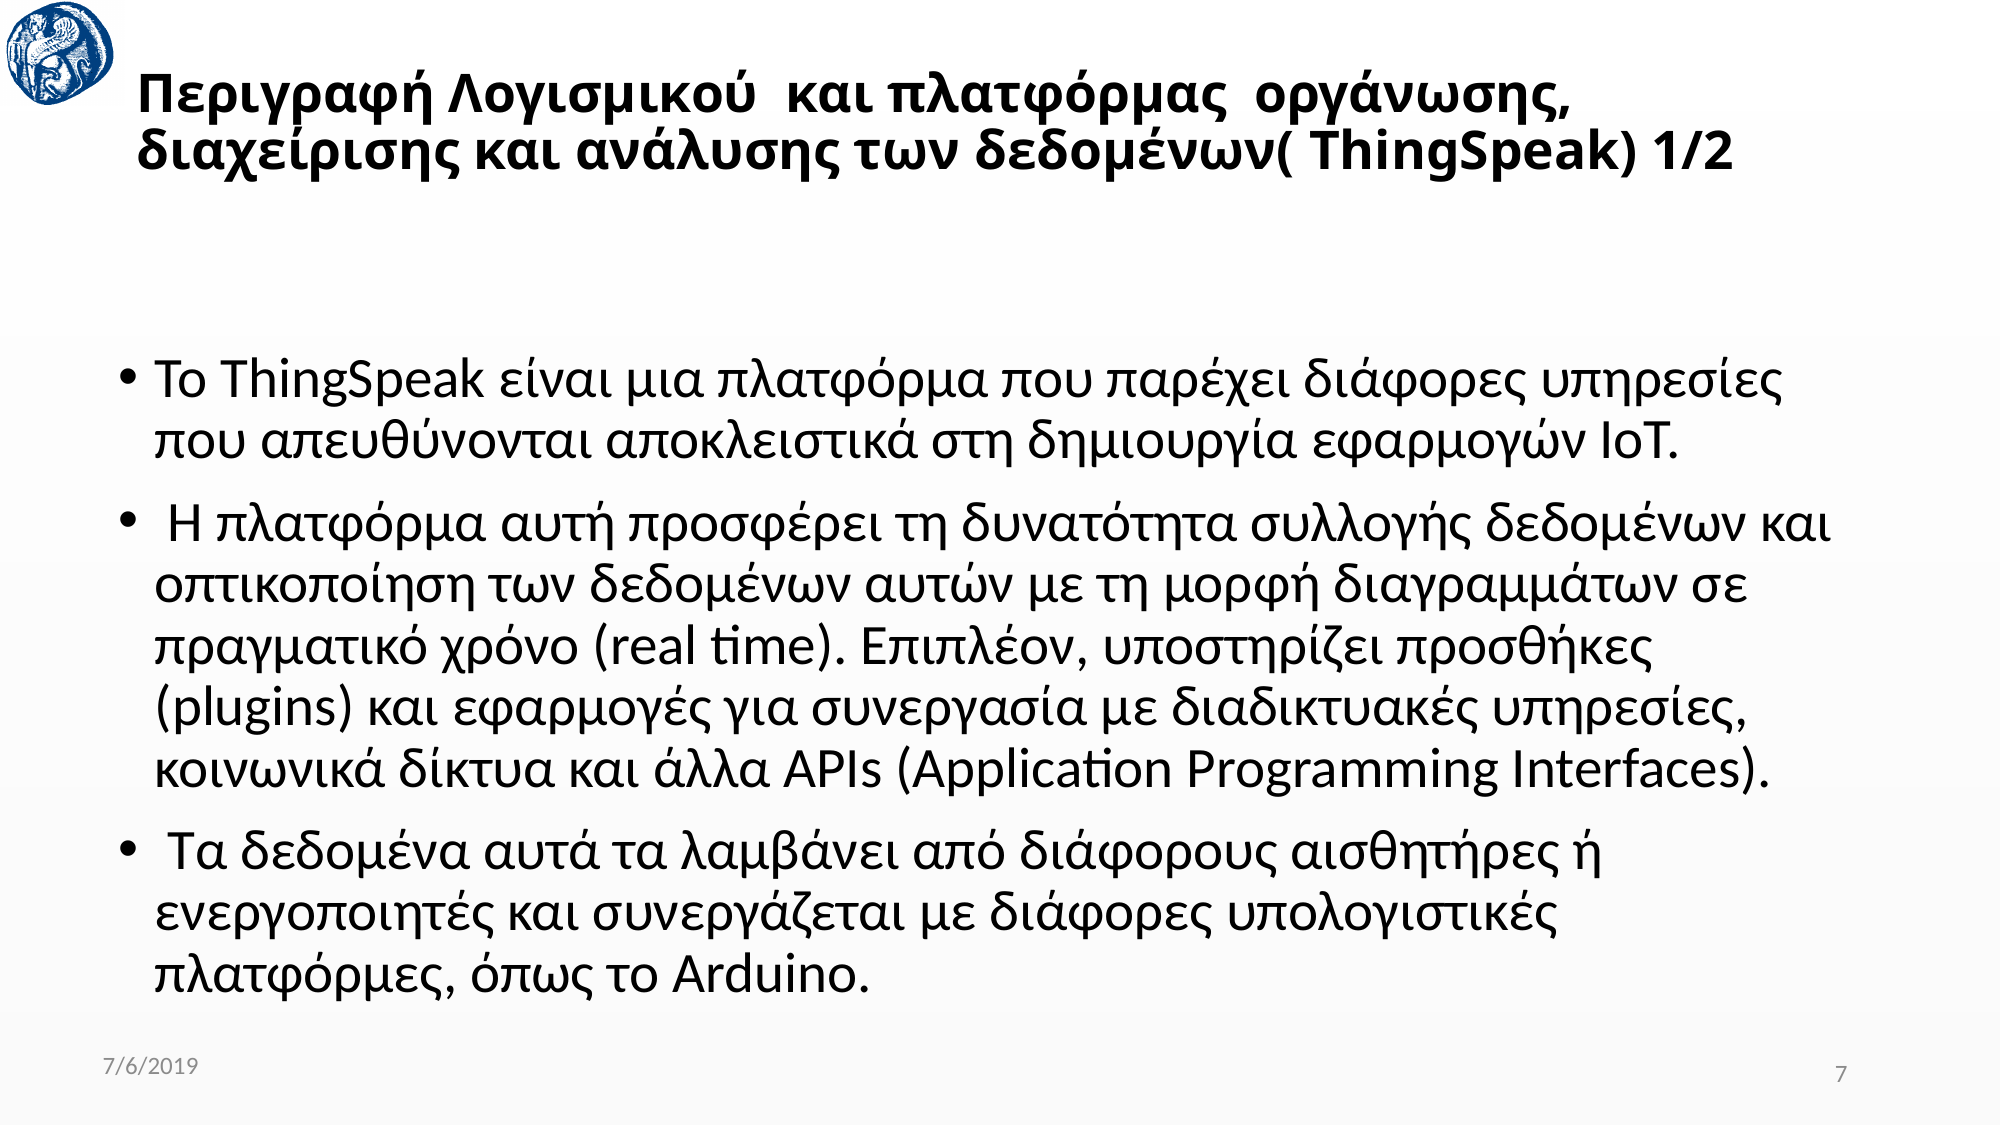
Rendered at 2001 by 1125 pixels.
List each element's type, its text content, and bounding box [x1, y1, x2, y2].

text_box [0, 0, 125, 106]
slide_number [87, 1035, 588, 1095]
list To ThingSpeak είναι μια πλατφόρμα που παρέχει διάφορες υπηρεσίες που απευθύνονται αποκλειστικά στη δημιουργία εφαρμογών IoT. Η πλατφόρμα αυτή προσφέρει τη δυνατότητα συλλογής δεδομένων και οπτικοποίηση των δεδομένων αυτών με τη μορφή διαγραμμάτων σε πραγματικό χρόνο (real time). Επιπλέον, υποστηρίζει προσθήκες (plugins) και εφαρμογές για συνεργασία με διαδικτυακές υπηρεσίες, κοινωνικά δίκτυα και άλλα APIs (Application Programming Interfaces). Τα δεδομένα αυτά τα λαμβάνει από διάφορους αισθητήρες ή ενεργοποιητές και συνεργάζεται με διάφορες υπολογιστικές πλατφόρμες, όπως το Arduino. [103, 340, 1863, 1014]
title Περιγραφή Λογισμικού και πλατφόρμας οργάνωσης, διαχείρισης και ανάλυσης των δεδομένων( ThingSpeak) 1/2 [121, 56, 1863, 278]
slide_number 7 [1412, 1042, 1863, 1103]
